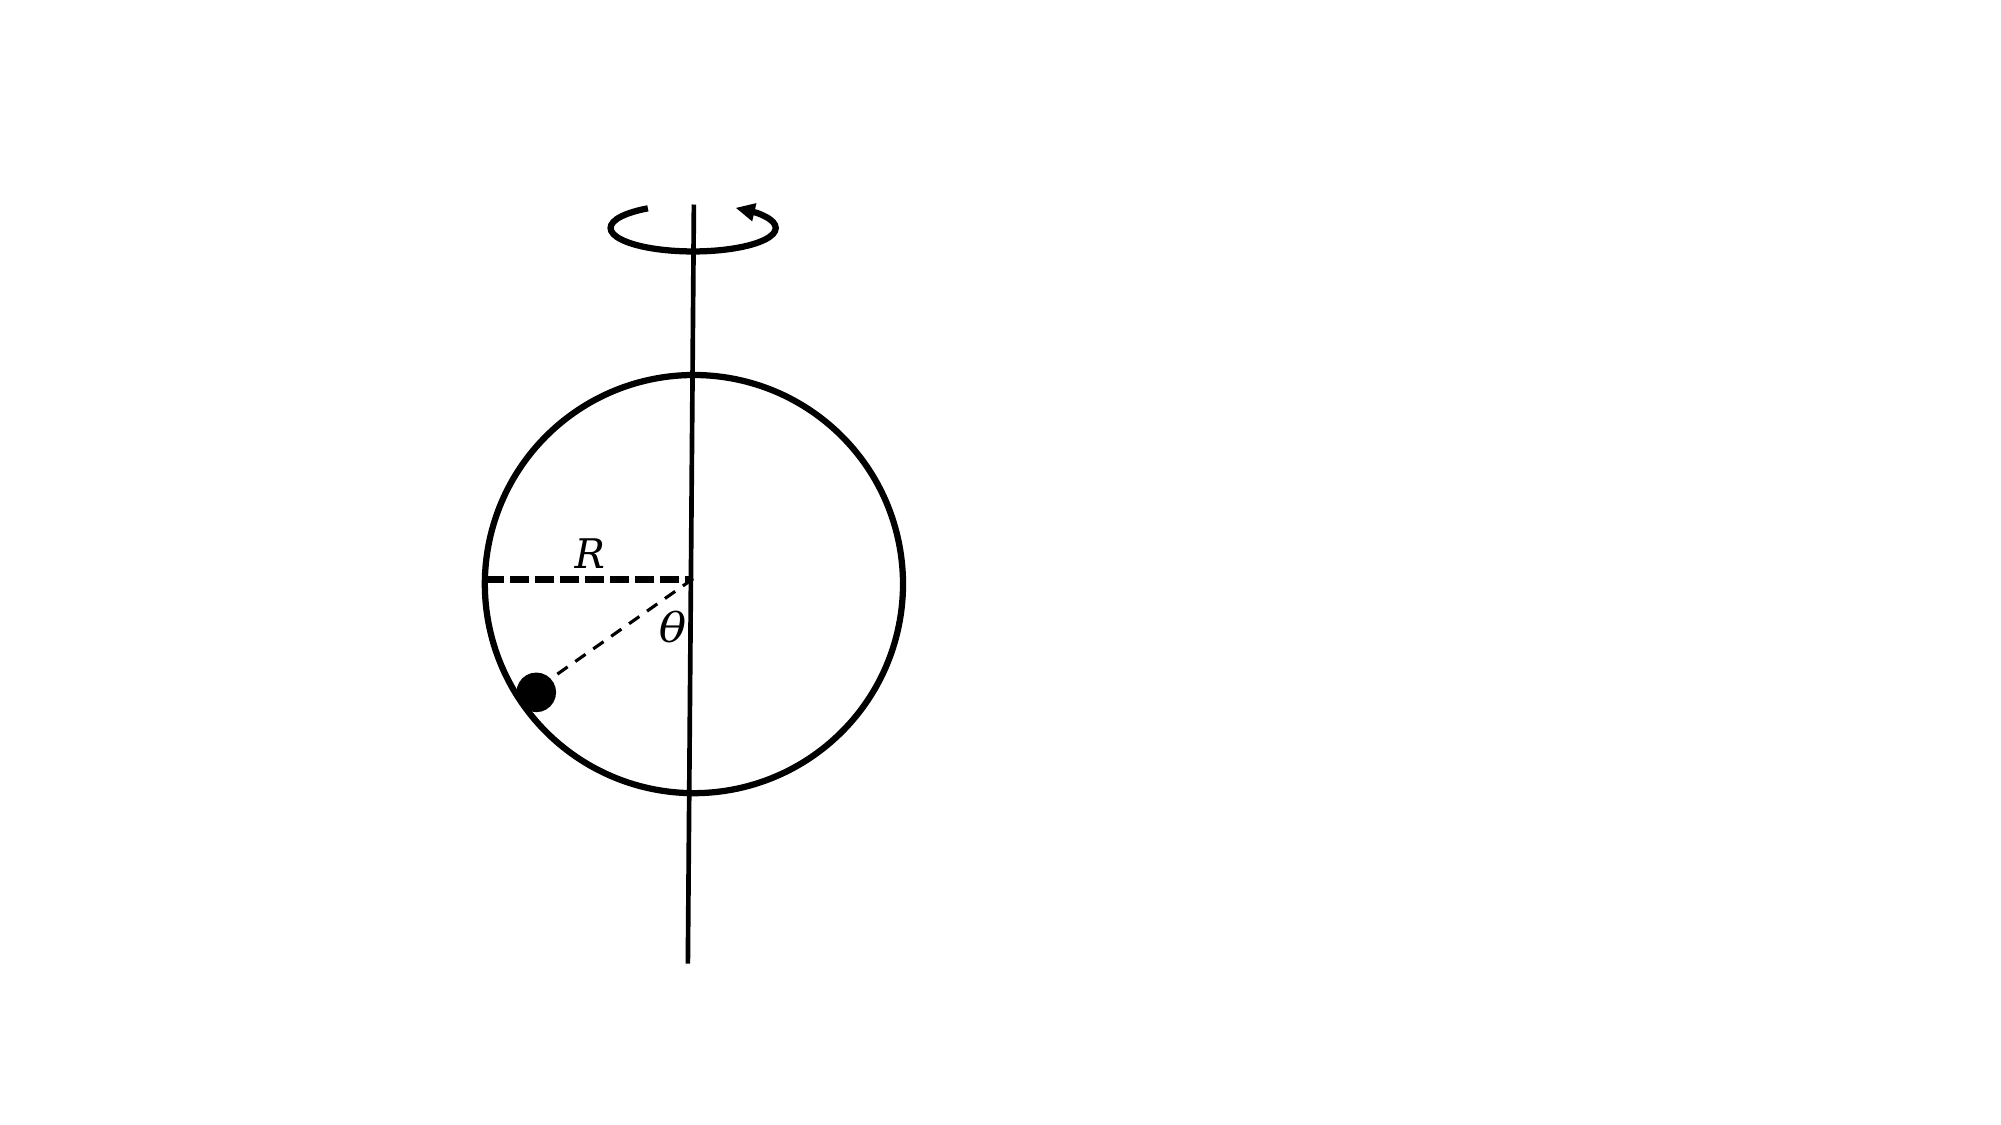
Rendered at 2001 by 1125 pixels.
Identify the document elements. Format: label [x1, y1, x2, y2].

text_box [484, 204, 903, 964]
